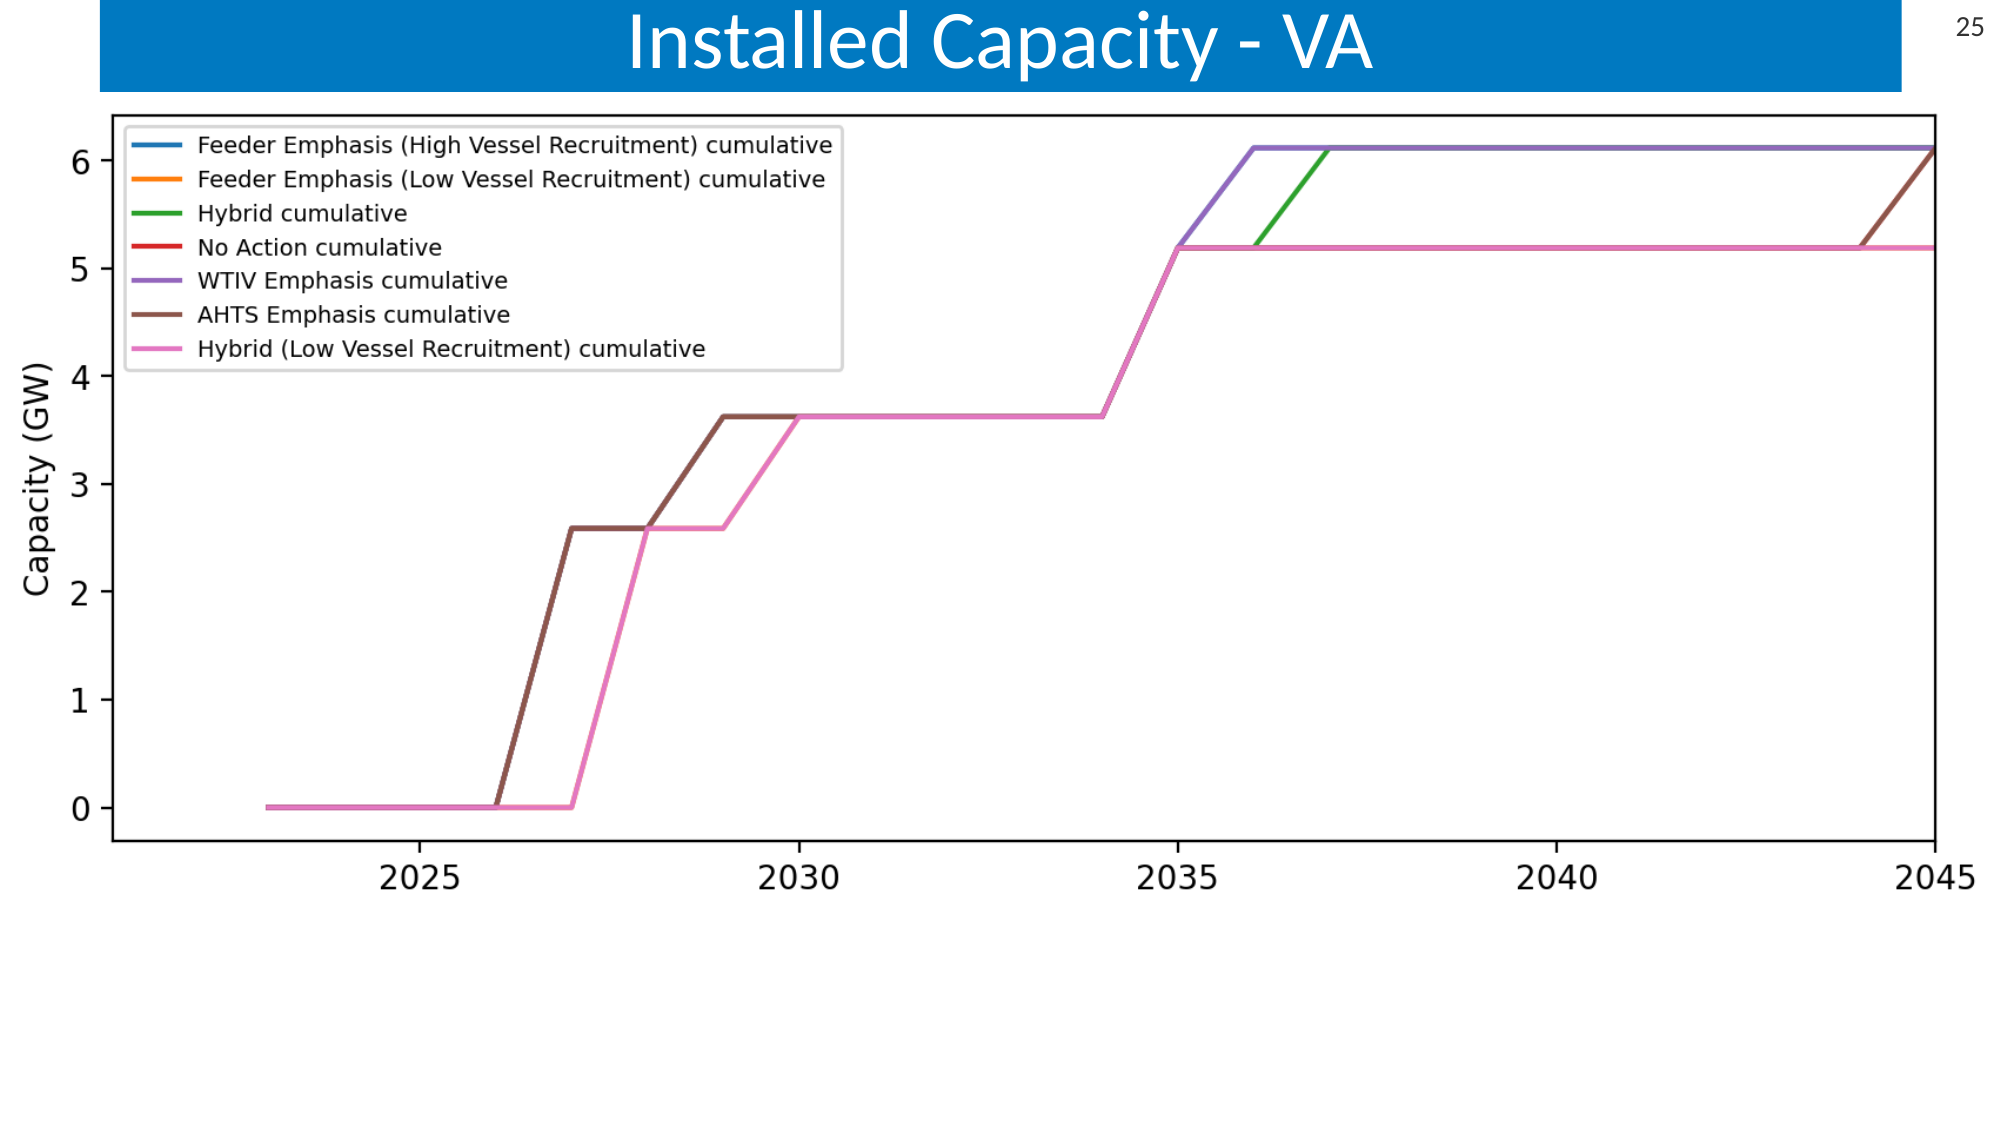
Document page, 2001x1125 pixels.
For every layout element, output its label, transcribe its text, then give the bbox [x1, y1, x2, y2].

title Installed Capacity - VA [99, 0, 1902, 89]
picture [0, 92, 2000, 920]
